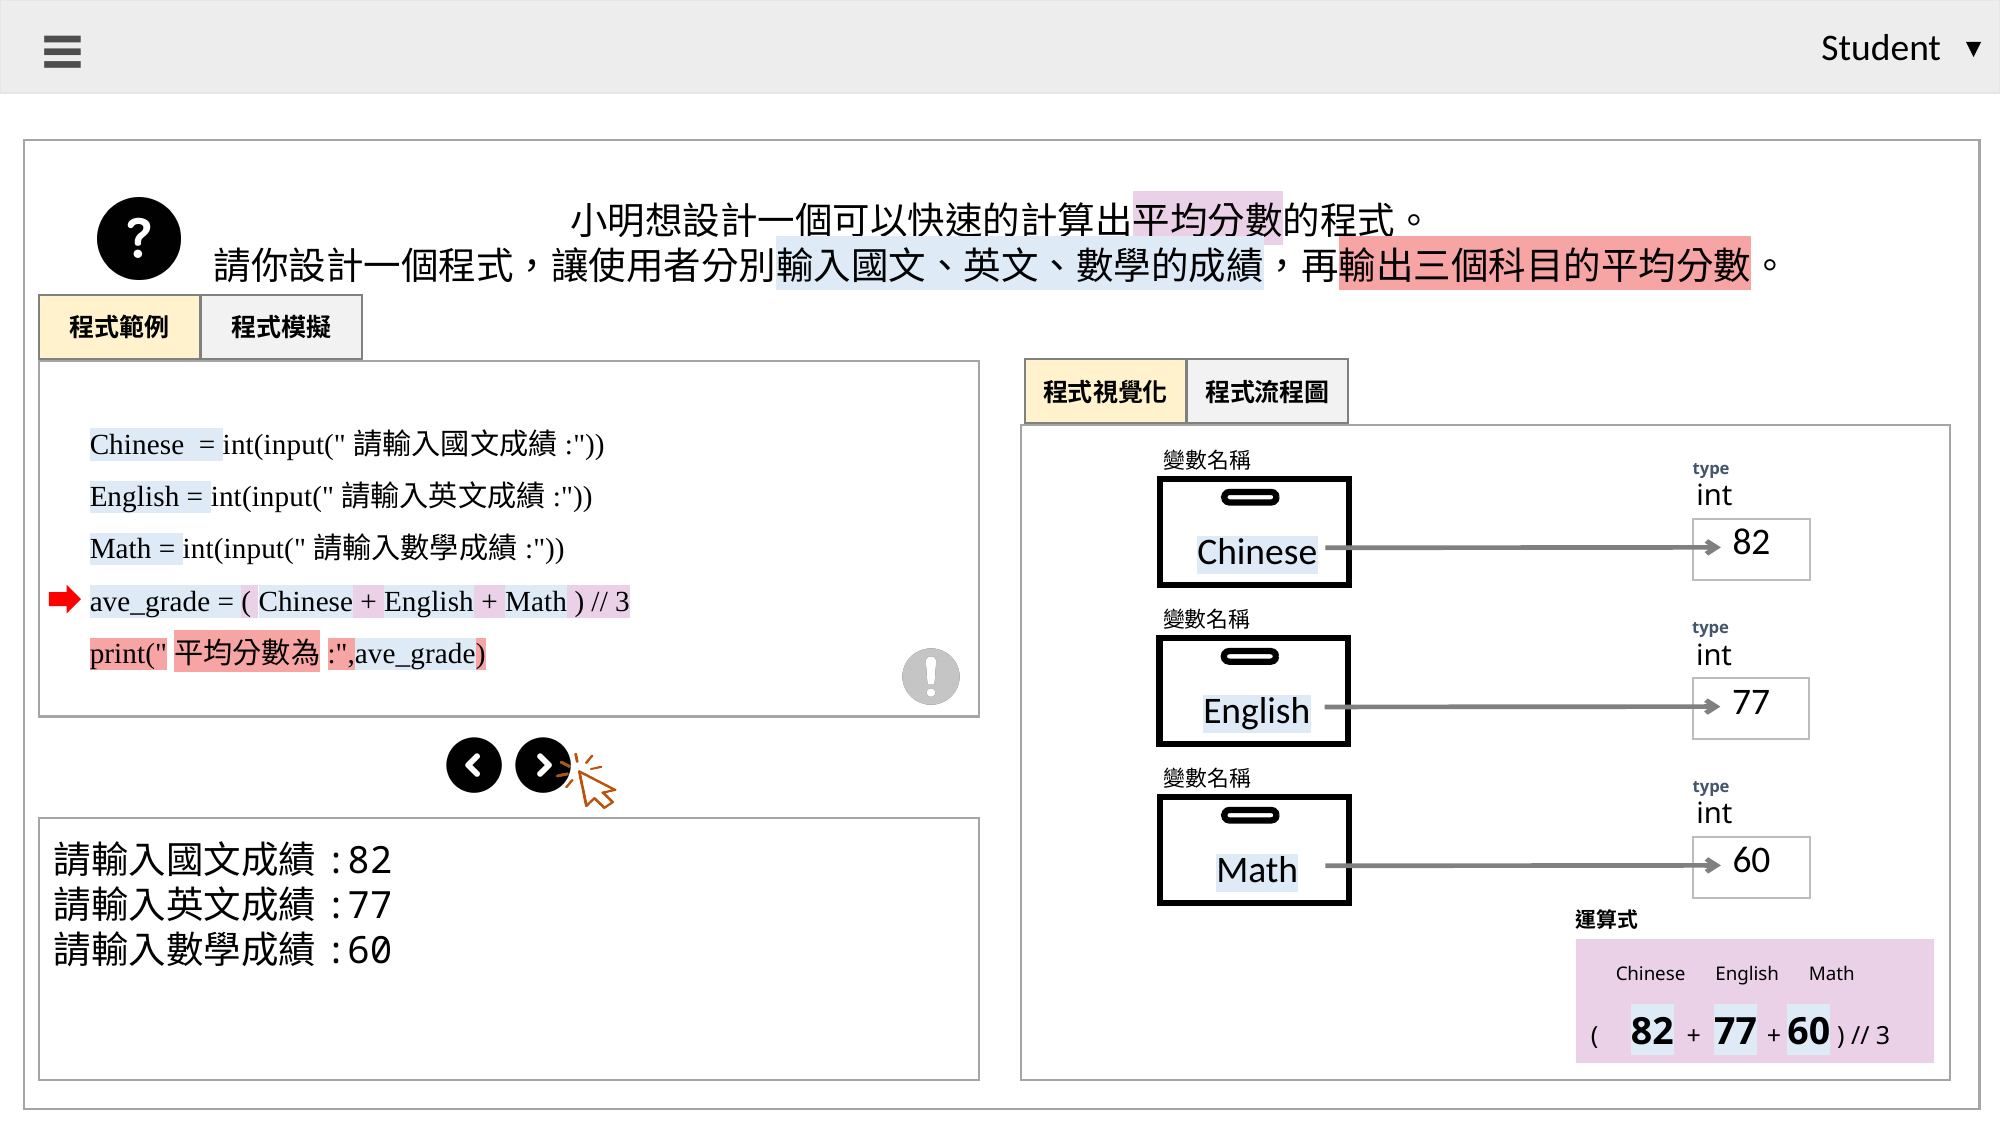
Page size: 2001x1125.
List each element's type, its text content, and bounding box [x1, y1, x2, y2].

text_box 程式範例 [38, 294, 199, 360]
text_box [48, 584, 81, 614]
table_header 82 [1694, 520, 1809, 579]
picture [97, 197, 181, 280]
text_box Chinese = int(input("請輸入國文成績:")) English = int(input("請輸入英文成績:")) Math = int(input("請輸入數學成績:")) ave_grade = ( Chinese + English + Math ) // 3 print("平均分數為:",ave_grade) [38, 360, 980, 718]
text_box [1160, 796, 1349, 903]
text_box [1677, 450, 1770, 520]
picture [439, 730, 623, 812]
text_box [1159, 637, 1349, 745]
text_box [1594, 451, 1916, 584]
text_box 程式模擬 [199, 294, 363, 360]
text_box 程式視覺化 [1024, 358, 1185, 424]
text_box 變數名稱 [1148, 598, 1407, 640]
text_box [1677, 609, 1770, 680]
text_box ≡ [23, 5, 98, 90]
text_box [1677, 768, 1770, 838]
text_box [1020, 424, 1951, 1081]
text_box [1965, 41, 1982, 57]
table_header 60 [1694, 838, 1809, 897]
text_box Student [1806, 16, 1981, 76]
text_box 請輸入國文成績:82 請輸入英文成績:77 請輸入數學成績:60 [38, 817, 980, 1081]
table_header 77 [1694, 679, 1808, 738]
text_box [0, 0, 2000, 94]
text_box 變數名稱 [1149, 757, 1407, 799]
text_box 小明想設計一個可以快速的計算出平均分數的程式。 請你設計一個程式，讓使用者分別輸入國文、英文、數學的成績，再輸出三個科目的平均分數。 [23, 139, 1981, 1110]
text_box 運算式 [1560, 898, 1653, 939]
text_box Chinese English Math ( 82 + 77 + 60 ) // 3 [1575, 938, 1935, 1064]
text_box 變數名稱 [1149, 439, 1407, 481]
picture [899, 645, 963, 708]
text_box 程式流程圖 [1185, 358, 1349, 424]
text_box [1160, 478, 1349, 585]
